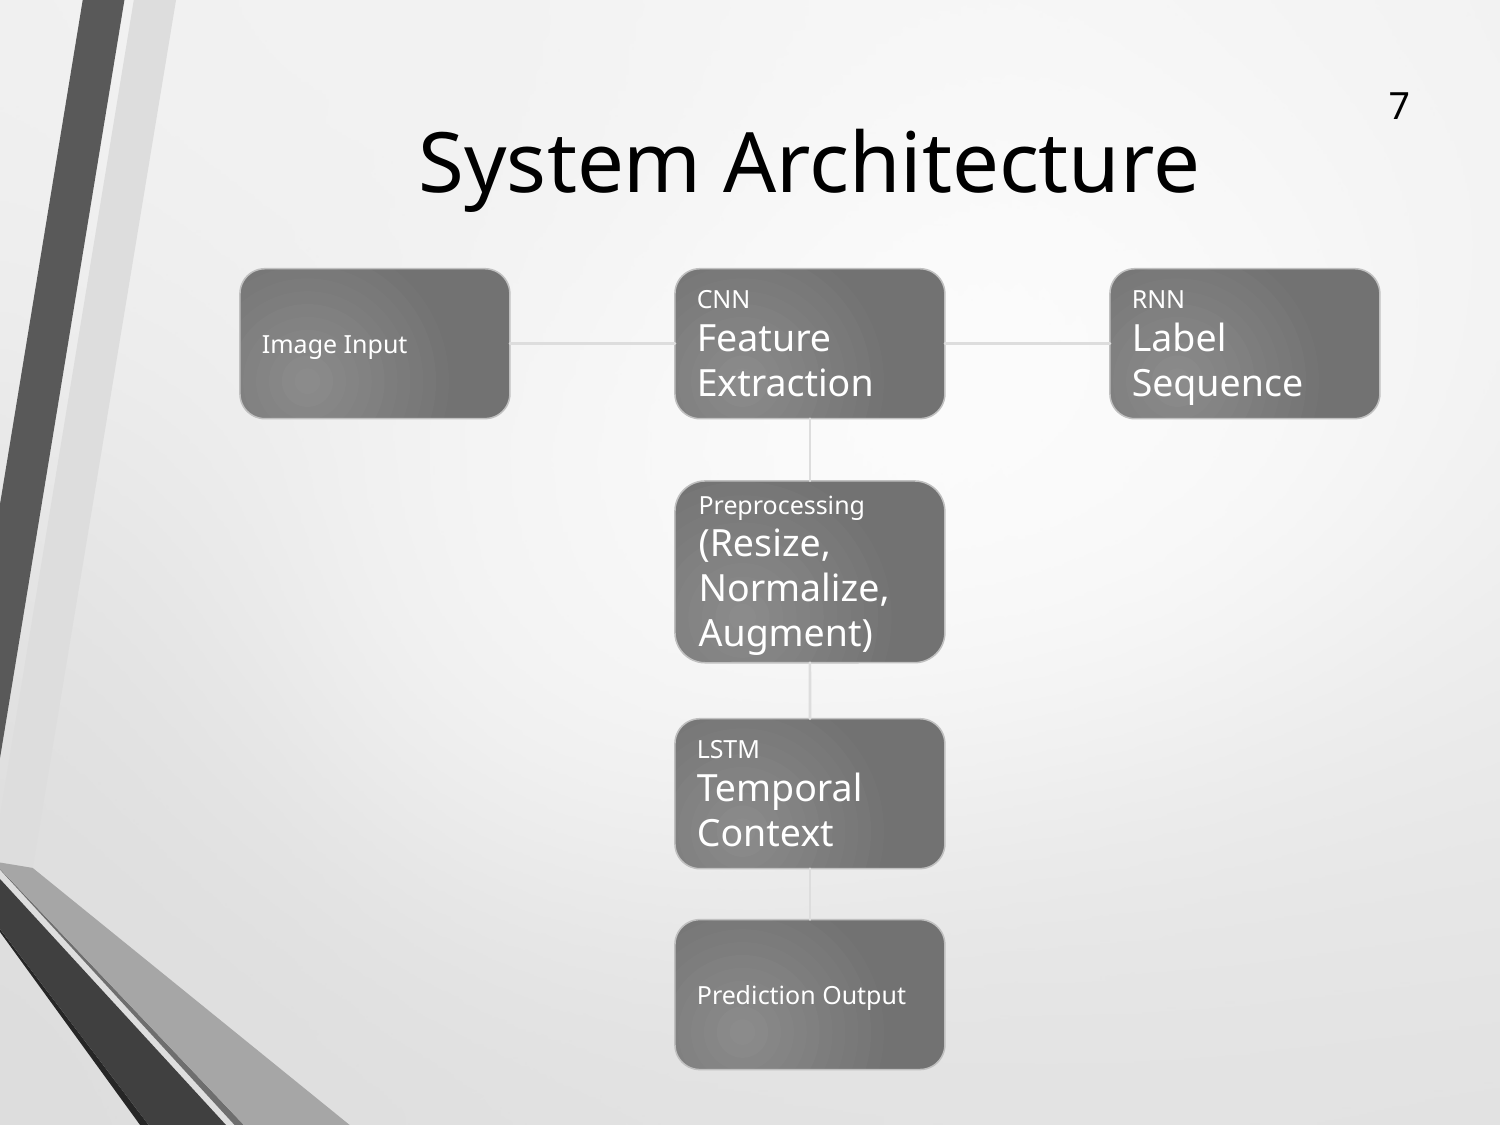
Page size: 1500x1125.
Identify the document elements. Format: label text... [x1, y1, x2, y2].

text_box Prediction Output [674, 918, 946, 1071]
title System Architecture [178, 0, 1442, 322]
text_box LSTM Temporal Context [674, 717, 946, 870]
text_box CNN Feature Extraction [674, 267, 946, 420]
text_box Preprocessing (Resize, Normalize, Augment) [674, 480, 946, 664]
text_box 7 [1373, 74, 1425, 135]
text_box RNN Label Sequence [1109, 267, 1381, 420]
text_box Image Input [239, 267, 511, 420]
